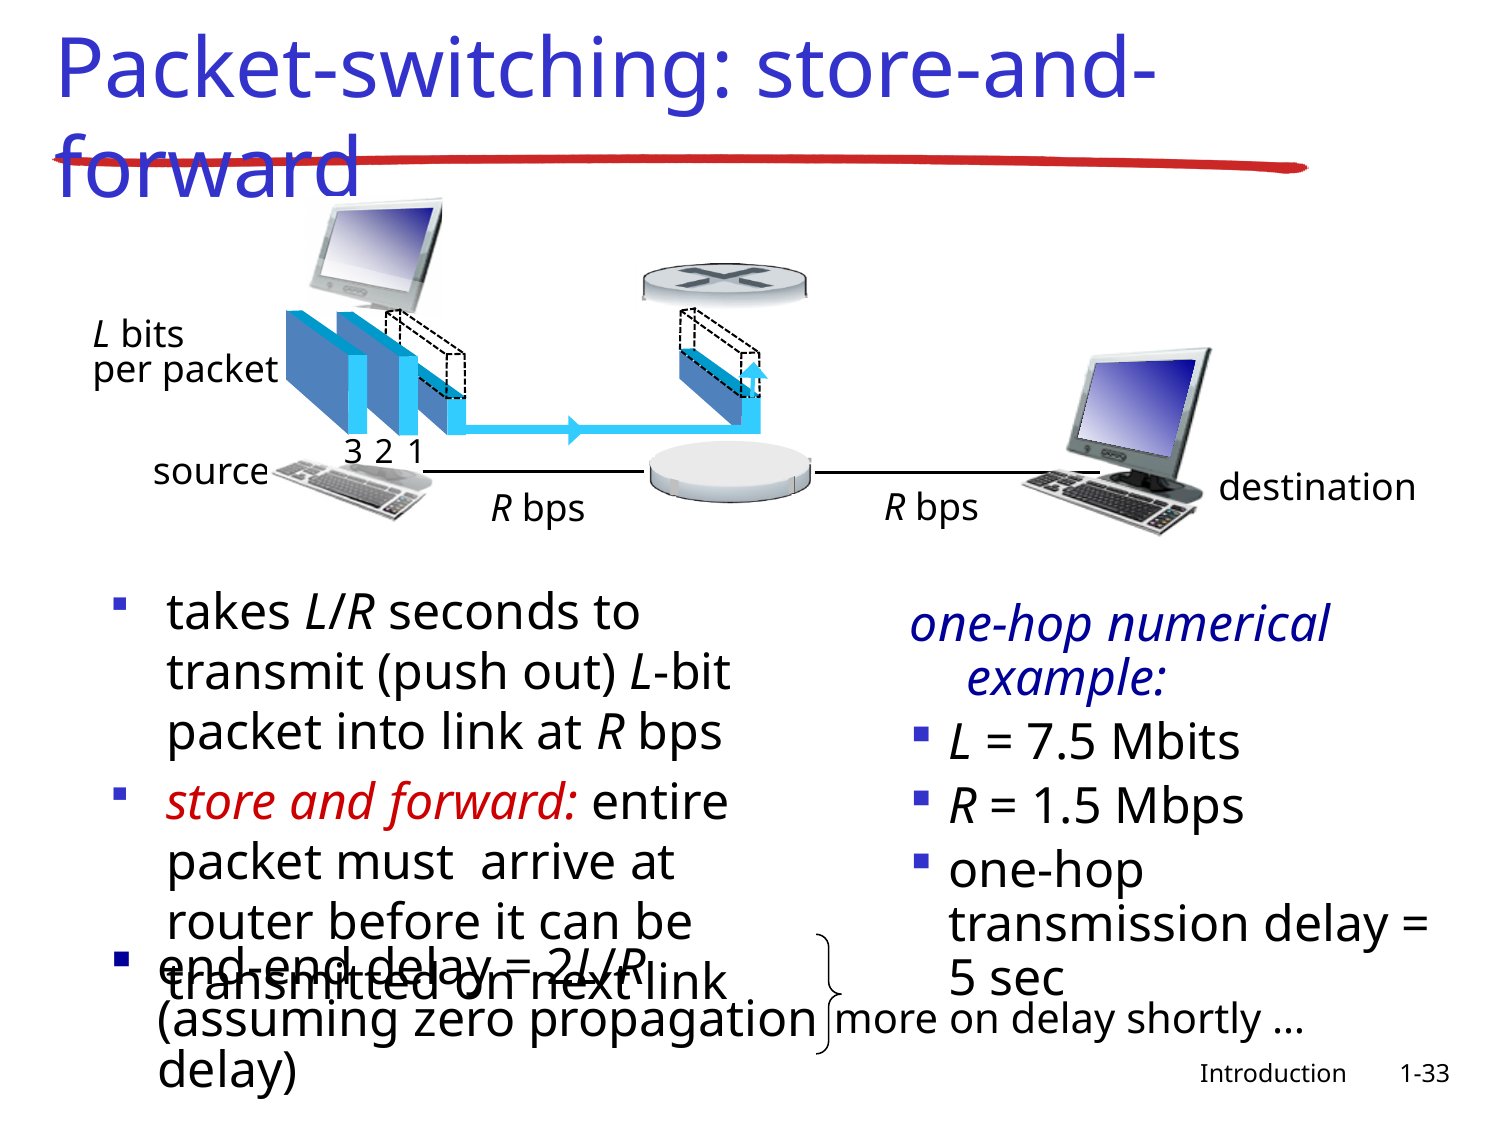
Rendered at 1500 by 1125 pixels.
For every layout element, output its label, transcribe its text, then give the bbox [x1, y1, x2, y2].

picture [47, 149, 1323, 179]
text_box more on delay shortly … [851, 984, 1320, 1049]
text_box L bits per packet [77, 312, 280, 398]
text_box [267, 453, 442, 524]
text_box end-end delay = 2L/R (assuming zero propagation delay) [95, 936, 851, 1094]
text_box R bps [475, 480, 601, 537]
list takes L/R seconds to transmit (push out) L-bit packet into link at R bps store and forward: entire packet must arrive at router before it can be transmitted on next link [94, 571, 851, 1108]
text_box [974, 339, 1218, 551]
text_box source [138, 439, 282, 500]
slide_number 1-33 [1362, 1049, 1466, 1125]
title Packet-switching: store-and-forward [39, 45, 1384, 184]
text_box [285, 306, 768, 446]
footer Introduction [887, 1049, 1362, 1125]
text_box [635, 263, 816, 314]
text_box destination [1221, 455, 1433, 516]
text_box R bps [869, 481, 969, 536]
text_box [284, 196, 474, 306]
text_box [643, 440, 818, 505]
list one-hop numerical example: L = 7.5 Mbits R = 1.5 Mbps one-hop transmission delay = 5 sec [894, 590, 1472, 958]
